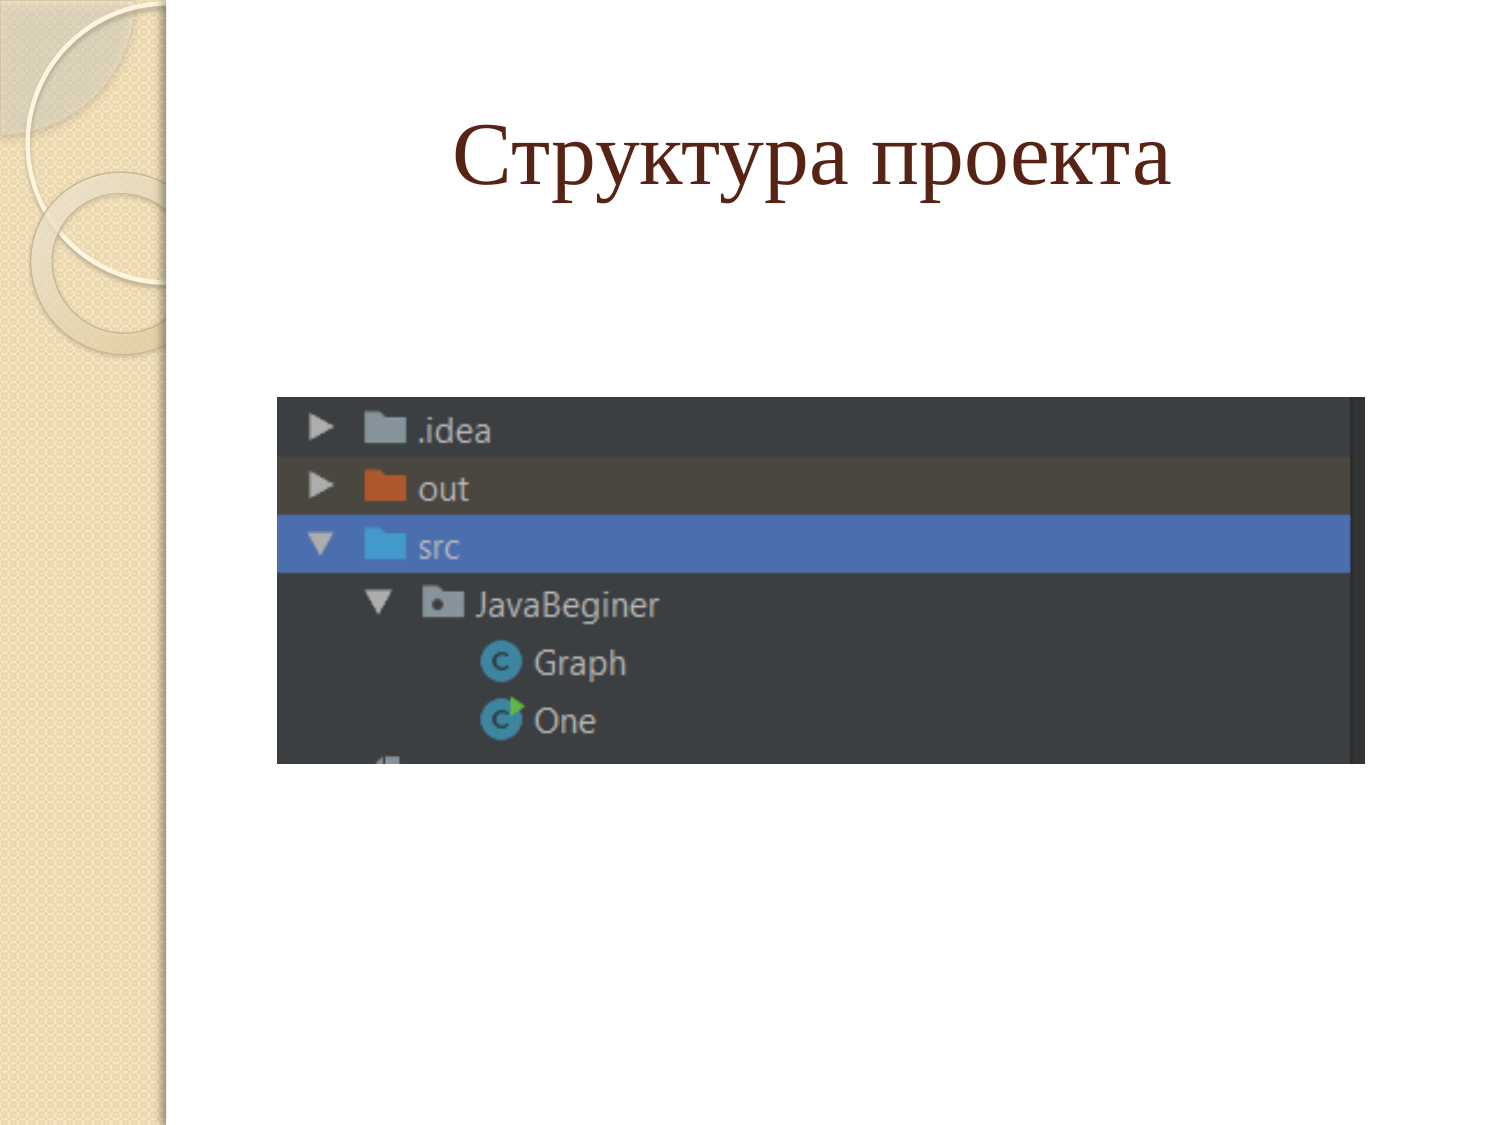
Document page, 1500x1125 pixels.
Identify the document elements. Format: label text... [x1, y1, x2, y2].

picture [277, 396, 1365, 764]
title Структура проекта [230, 54, 1395, 243]
